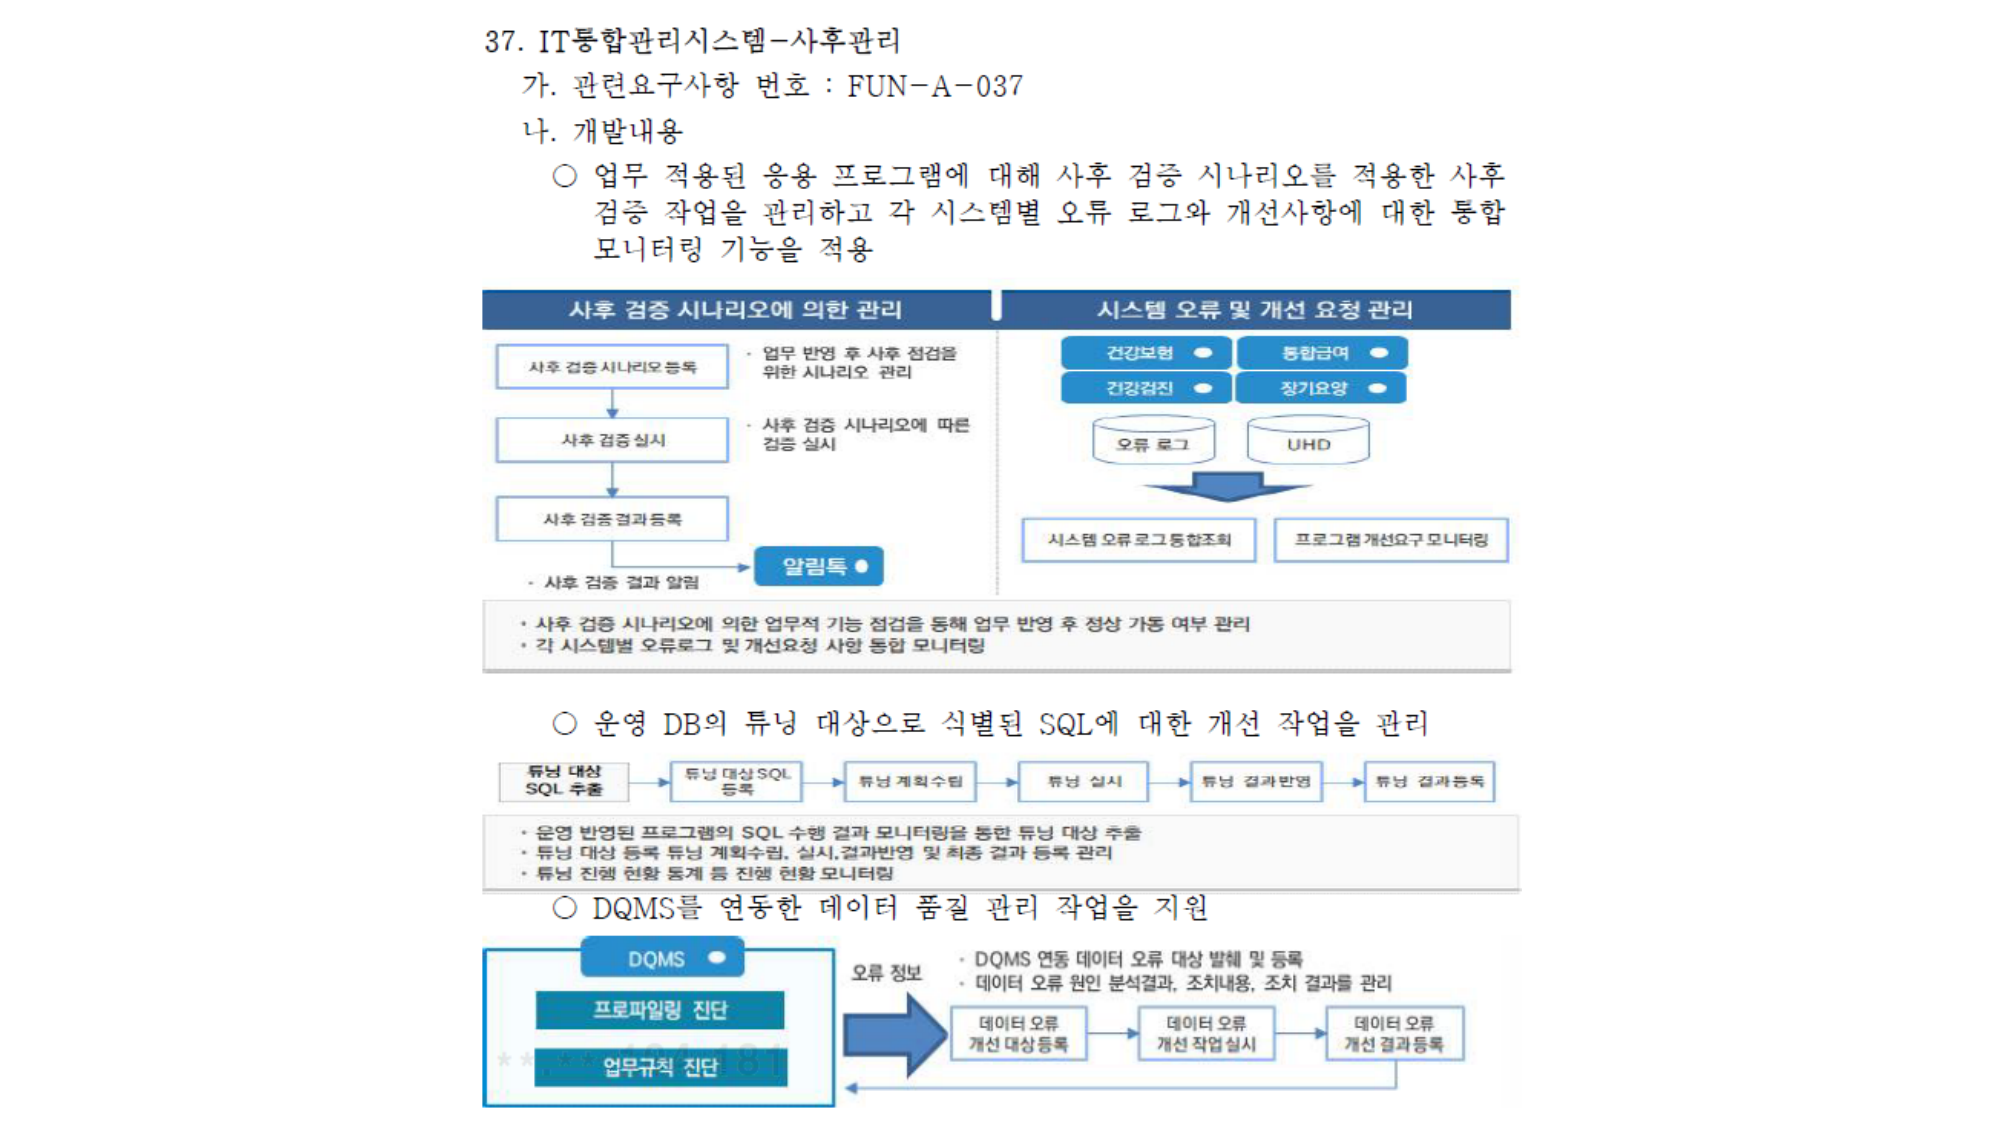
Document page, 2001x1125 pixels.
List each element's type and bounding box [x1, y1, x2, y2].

picture [478, 11, 1522, 1114]
